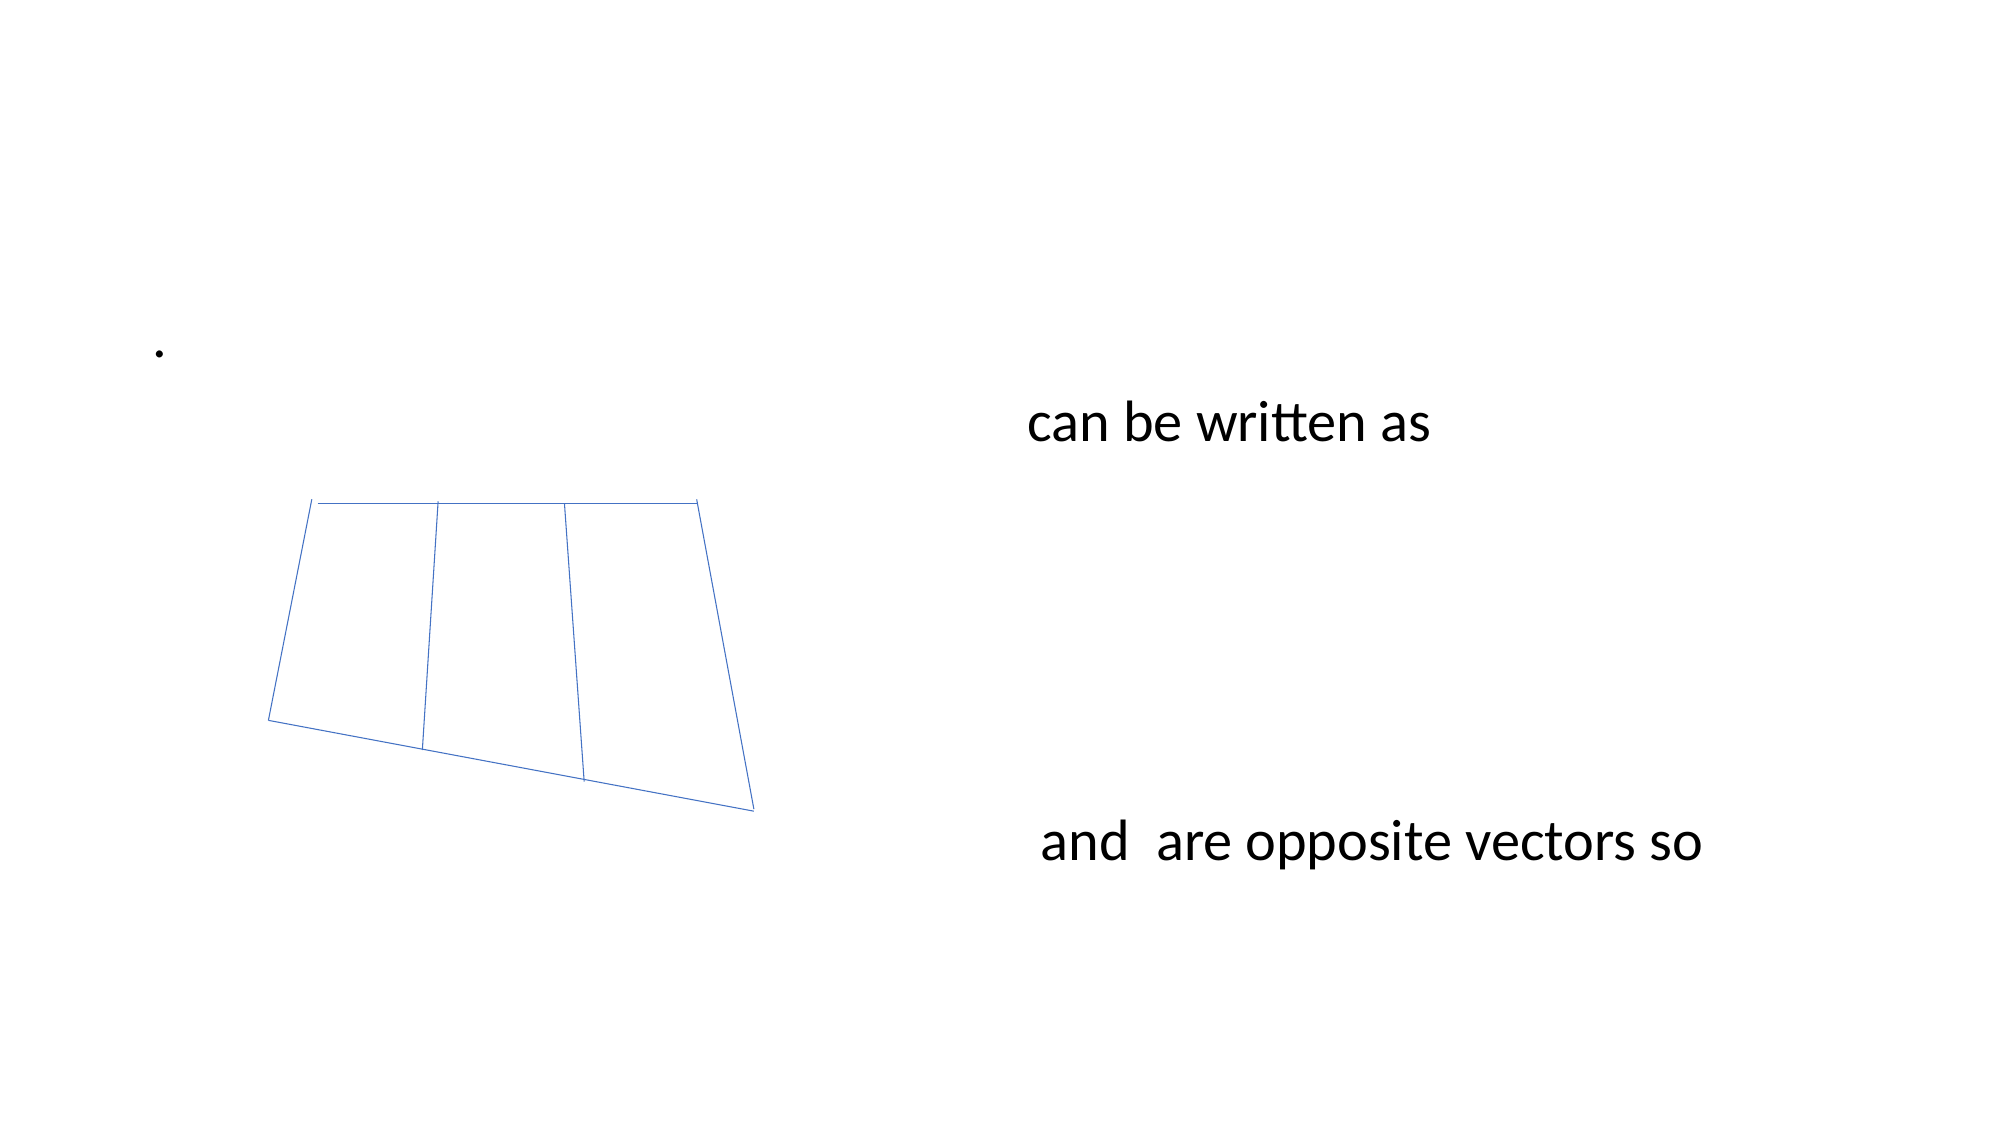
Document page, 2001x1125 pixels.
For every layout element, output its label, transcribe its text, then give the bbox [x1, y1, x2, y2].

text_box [268, 720, 754, 812]
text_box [422, 501, 439, 750]
list . [137, 299, 988, 1014]
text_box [564, 503, 585, 782]
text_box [268, 499, 312, 720]
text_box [696, 499, 754, 810]
